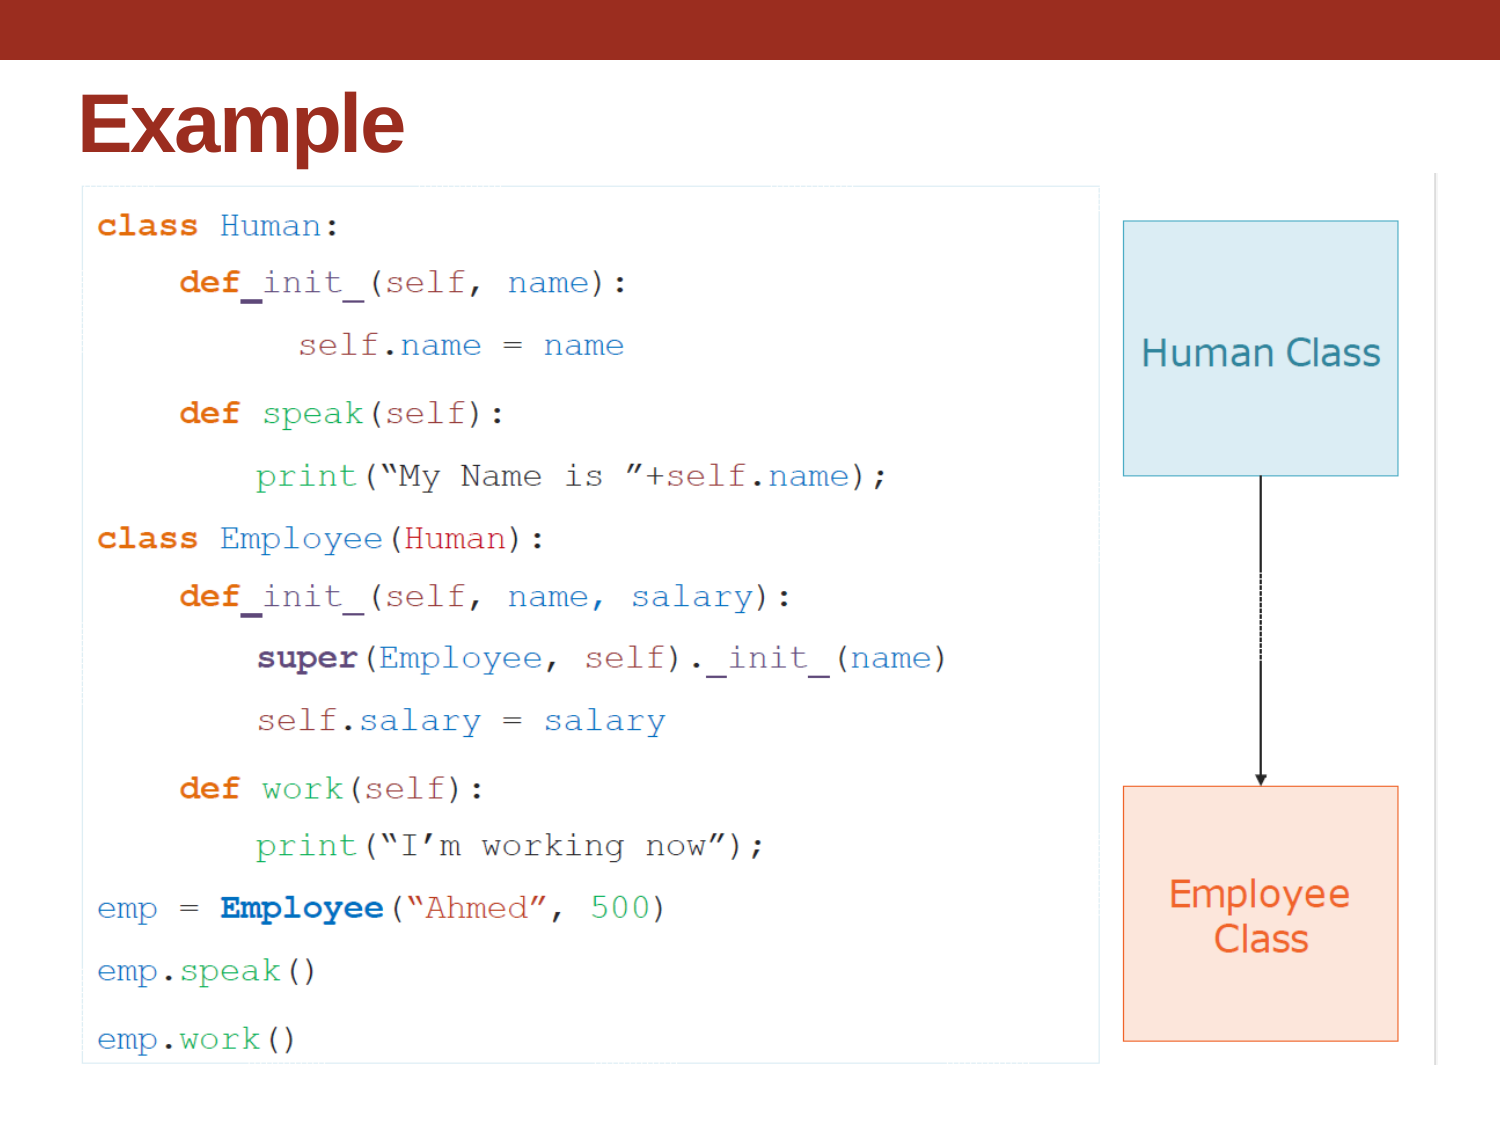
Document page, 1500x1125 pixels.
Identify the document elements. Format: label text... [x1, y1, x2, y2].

picture [68, 173, 1438, 1065]
title Example [62, 37, 1413, 200]
